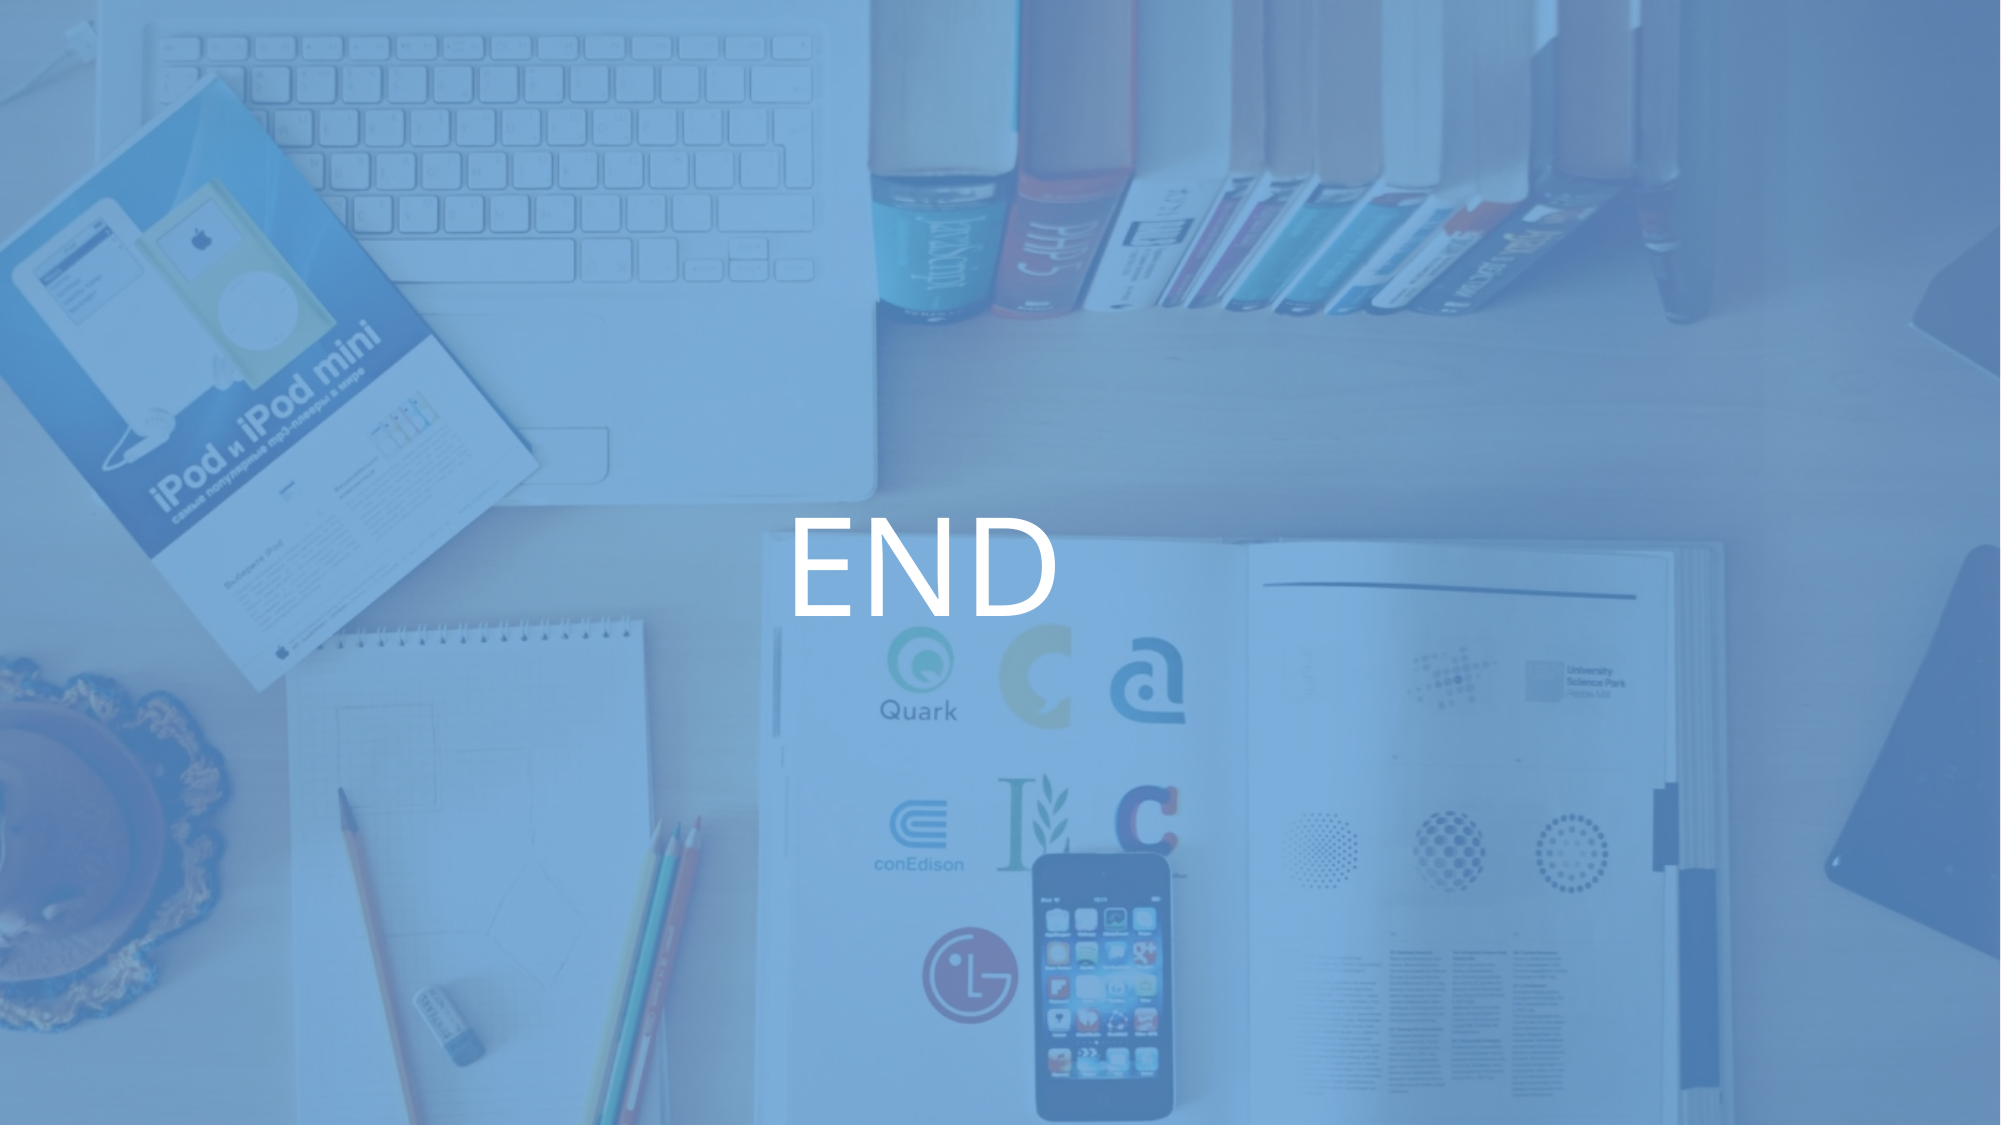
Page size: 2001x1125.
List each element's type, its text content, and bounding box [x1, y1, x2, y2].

text_box END [767, 471, 1173, 652]
text_box [0, 0, 2000, 1125]
